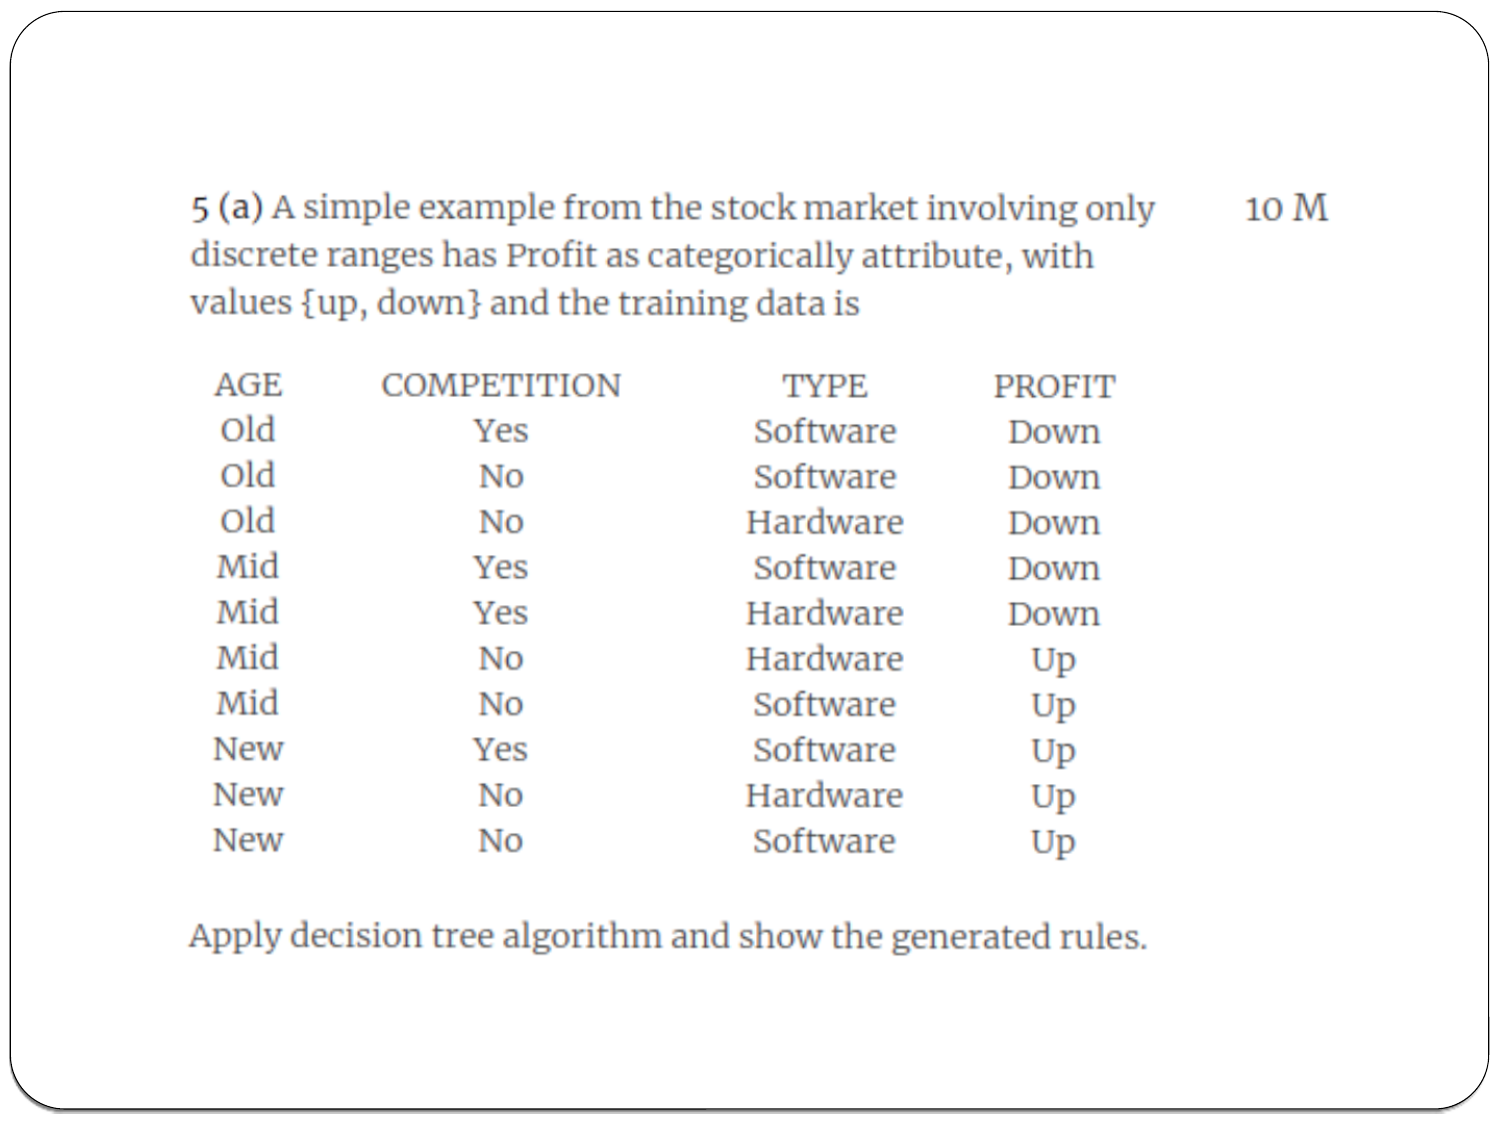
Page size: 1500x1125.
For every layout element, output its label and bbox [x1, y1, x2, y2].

picture [104, 141, 1382, 987]
